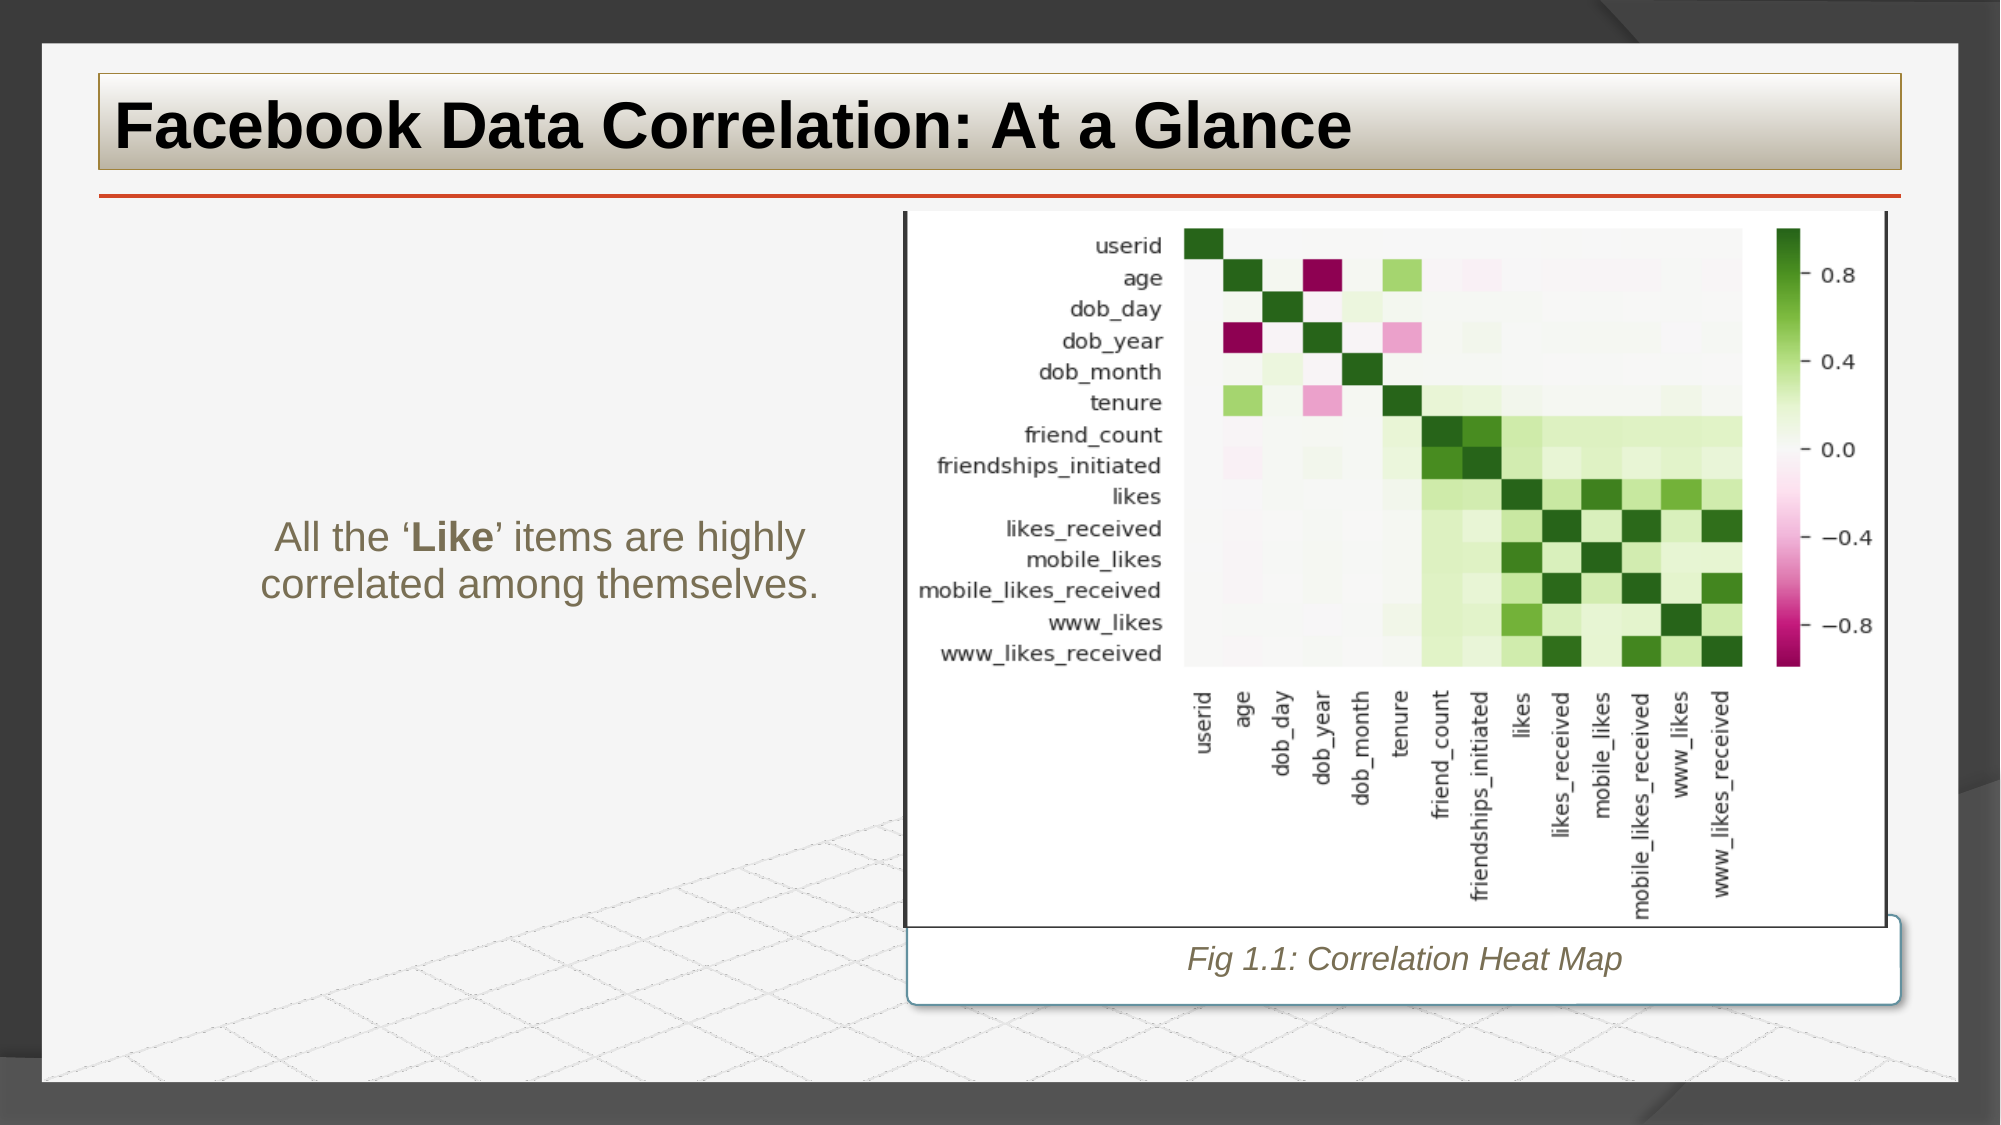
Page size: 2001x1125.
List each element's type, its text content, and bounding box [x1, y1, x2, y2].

picture [44, 787, 1956, 1081]
picture [902, 211, 1888, 929]
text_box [905, 914, 1901, 1006]
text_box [174, 115, 907, 1005]
title Facebook Data Correlation: At a Glance [98, 73, 1902, 170]
